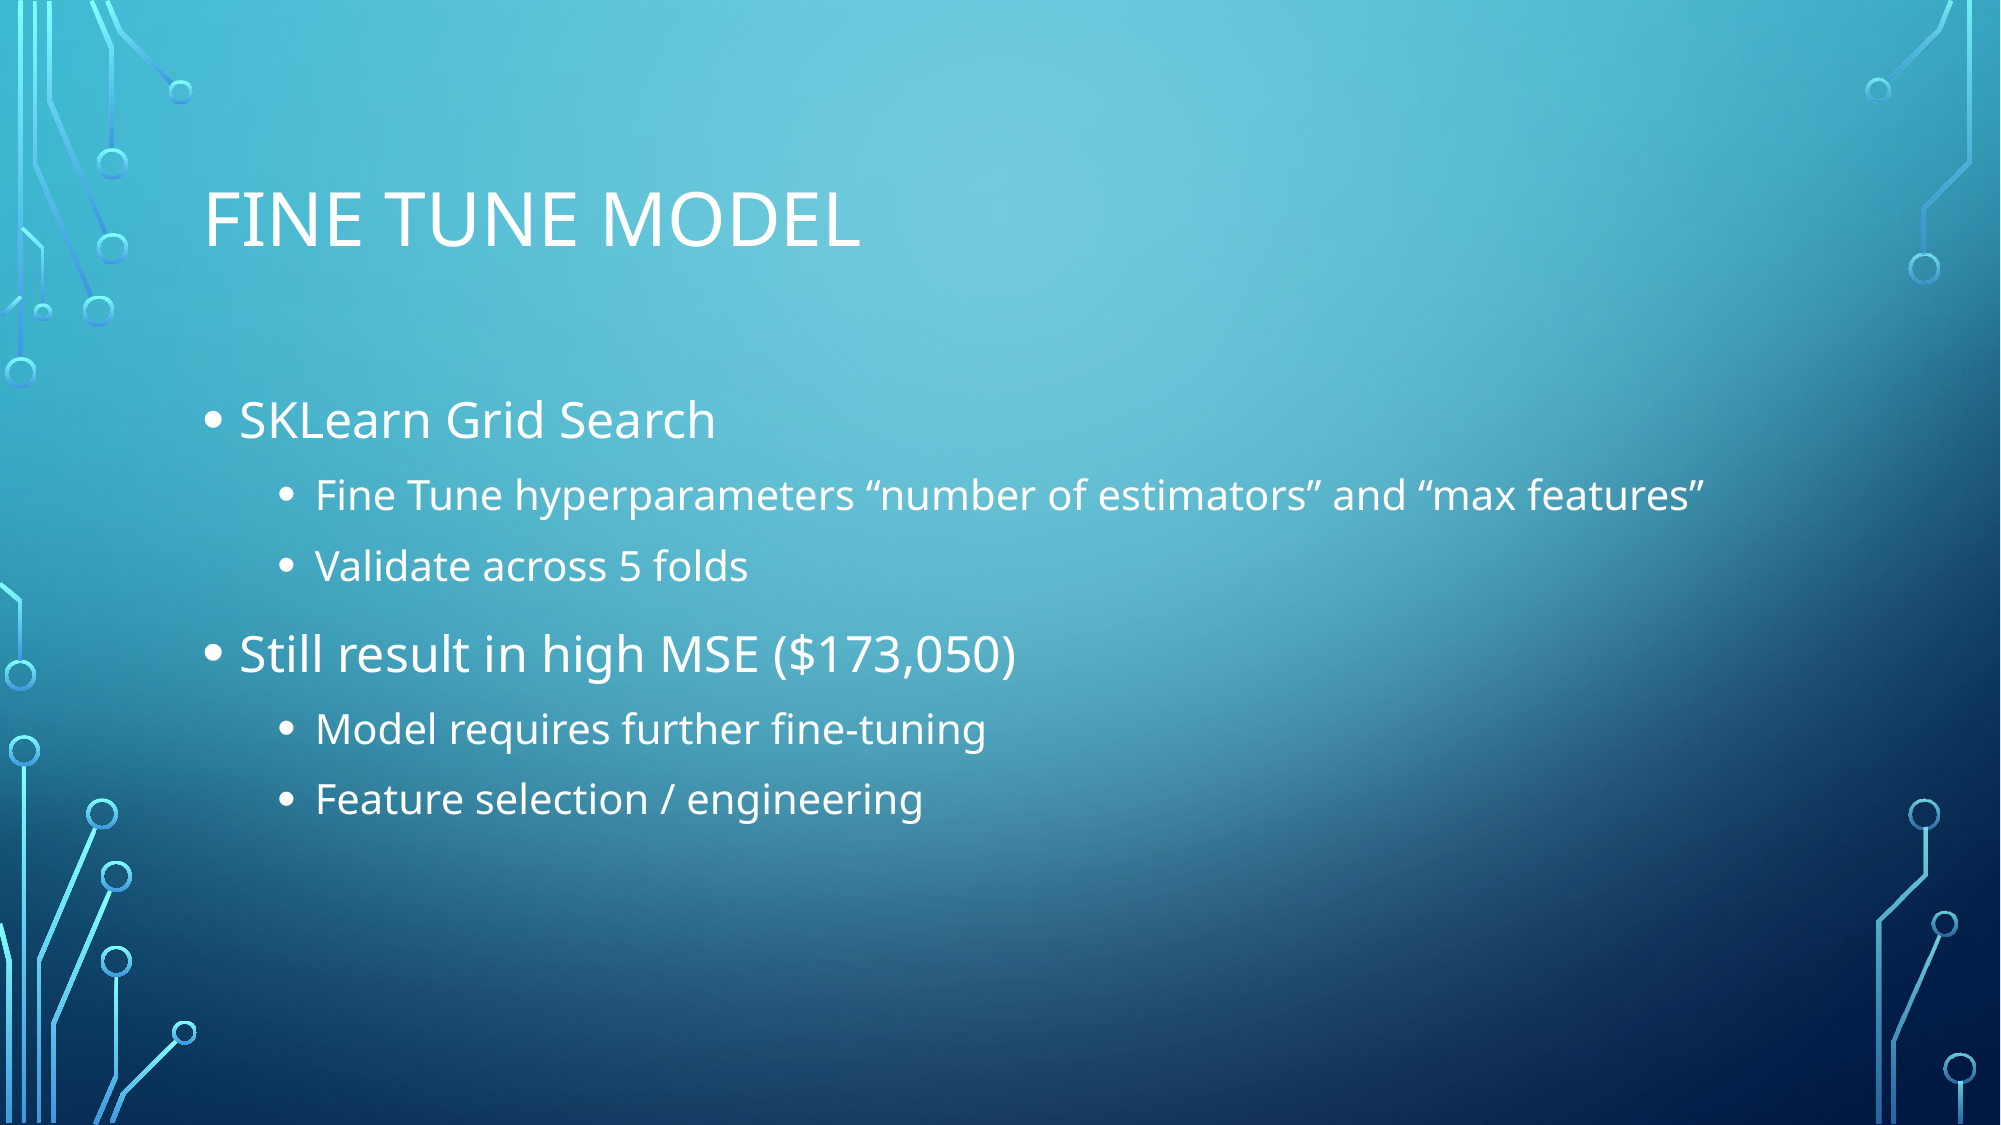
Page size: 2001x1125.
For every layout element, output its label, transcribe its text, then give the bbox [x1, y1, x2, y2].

list SKLearn Grid Search Fine Tune hyperparameters “number of estimators” and “max features” Validate across 5 folds Still result in high MSE ($173,050) Model requires further fine-tuning Feature selection / engineering [187, 369, 1813, 950]
title Fine Tune Model [187, 101, 1813, 344]
